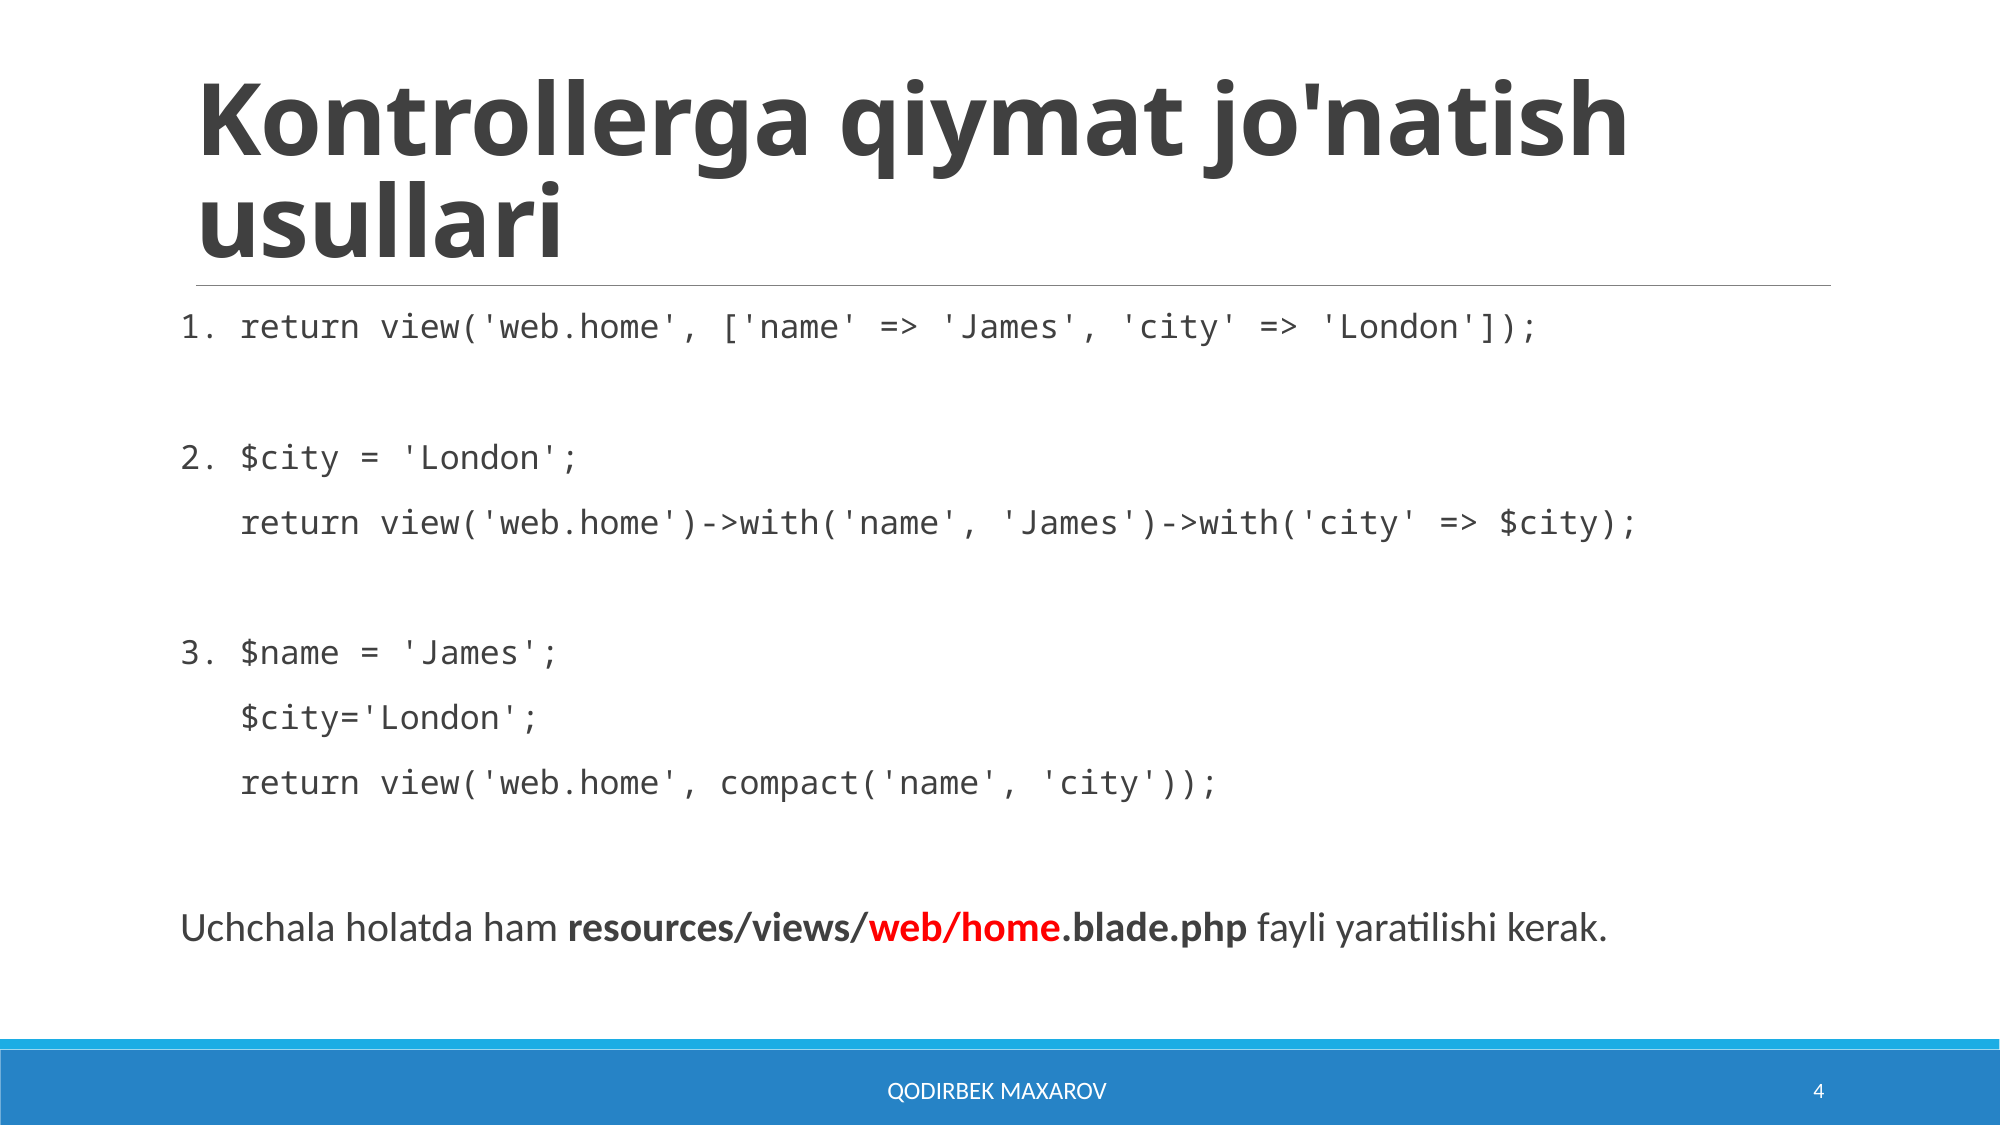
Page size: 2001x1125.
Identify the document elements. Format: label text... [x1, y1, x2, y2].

list 1. return view('web.home', ['name' => 'James', 'city' => 'London']); 2. $city = 'London'; return view('web.home')->with('name', 'James')->with('city' => $city); 3. $name = 'James'; $city='London'; return view('web.home', compact('name', 'city')); Uchchala holatda ham resources/views/web/home.blade.php fayli yaratilishi kerak. [180, 302, 1830, 1041]
title Kontrollerga qiymat jo'natish usullari [180, 47, 1830, 285]
footer Qodirbek Maxarov [604, 1059, 1396, 1120]
slide_number 4 [1624, 1059, 1840, 1120]
